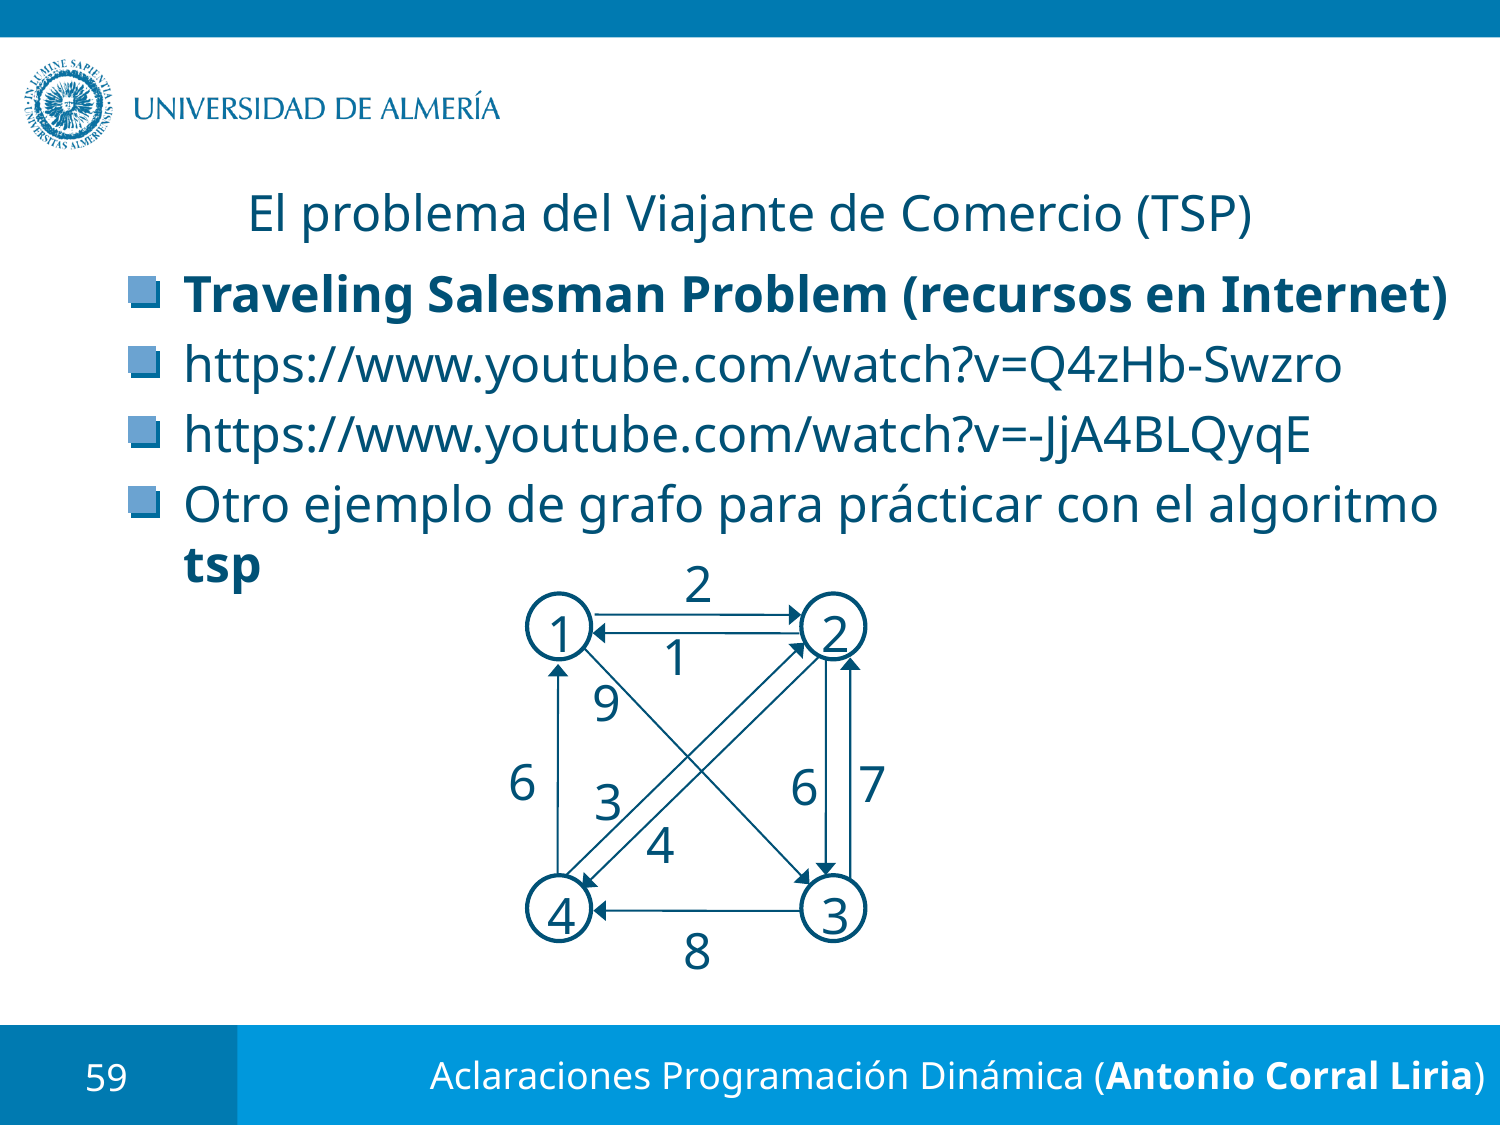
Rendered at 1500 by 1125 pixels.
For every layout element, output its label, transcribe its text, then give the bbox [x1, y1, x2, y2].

picture [24, 59, 500, 150]
title El problema del Viajante de Comercio (TSP) [123, 179, 1376, 244]
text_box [493, 544, 903, 988]
list Traveling Salesman Problem (recursos en Internet) https://www.youtube.com/watch?v=Q4zHb-Swzro https://www.youtube.com/watch?v=-JjA4BLQyqE Otro ejemplo de grafo para prácticar con el algoritmo tsp [112, 255, 1471, 1024]
slide_number 59 [52, 1046, 160, 1095]
